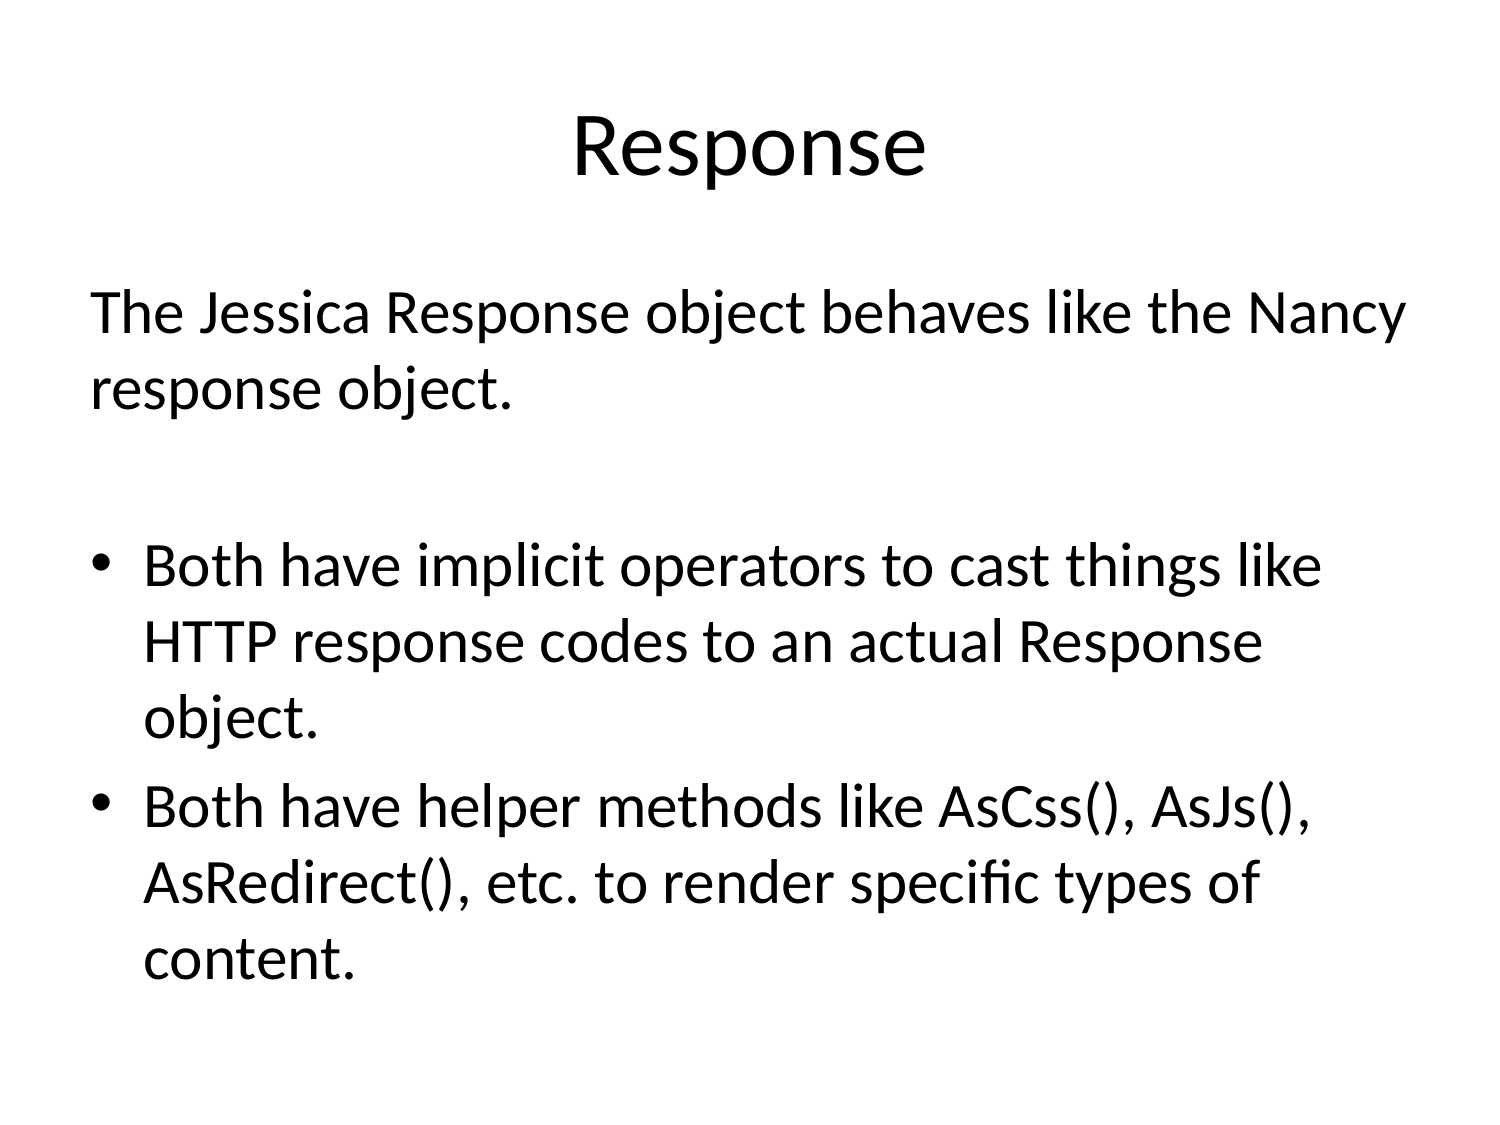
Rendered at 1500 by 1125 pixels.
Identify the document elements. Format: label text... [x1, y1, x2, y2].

title Response [75, 45, 1425, 233]
list The Jessica Response object behaves like the Nancy response object. Both have implicit operators to cast things like HTTP response codes to an actual Response object. Both have helper methods like AsCss(), AsJs(), AsRedirect(), etc. to render specific types of content. [75, 262, 1425, 1005]
